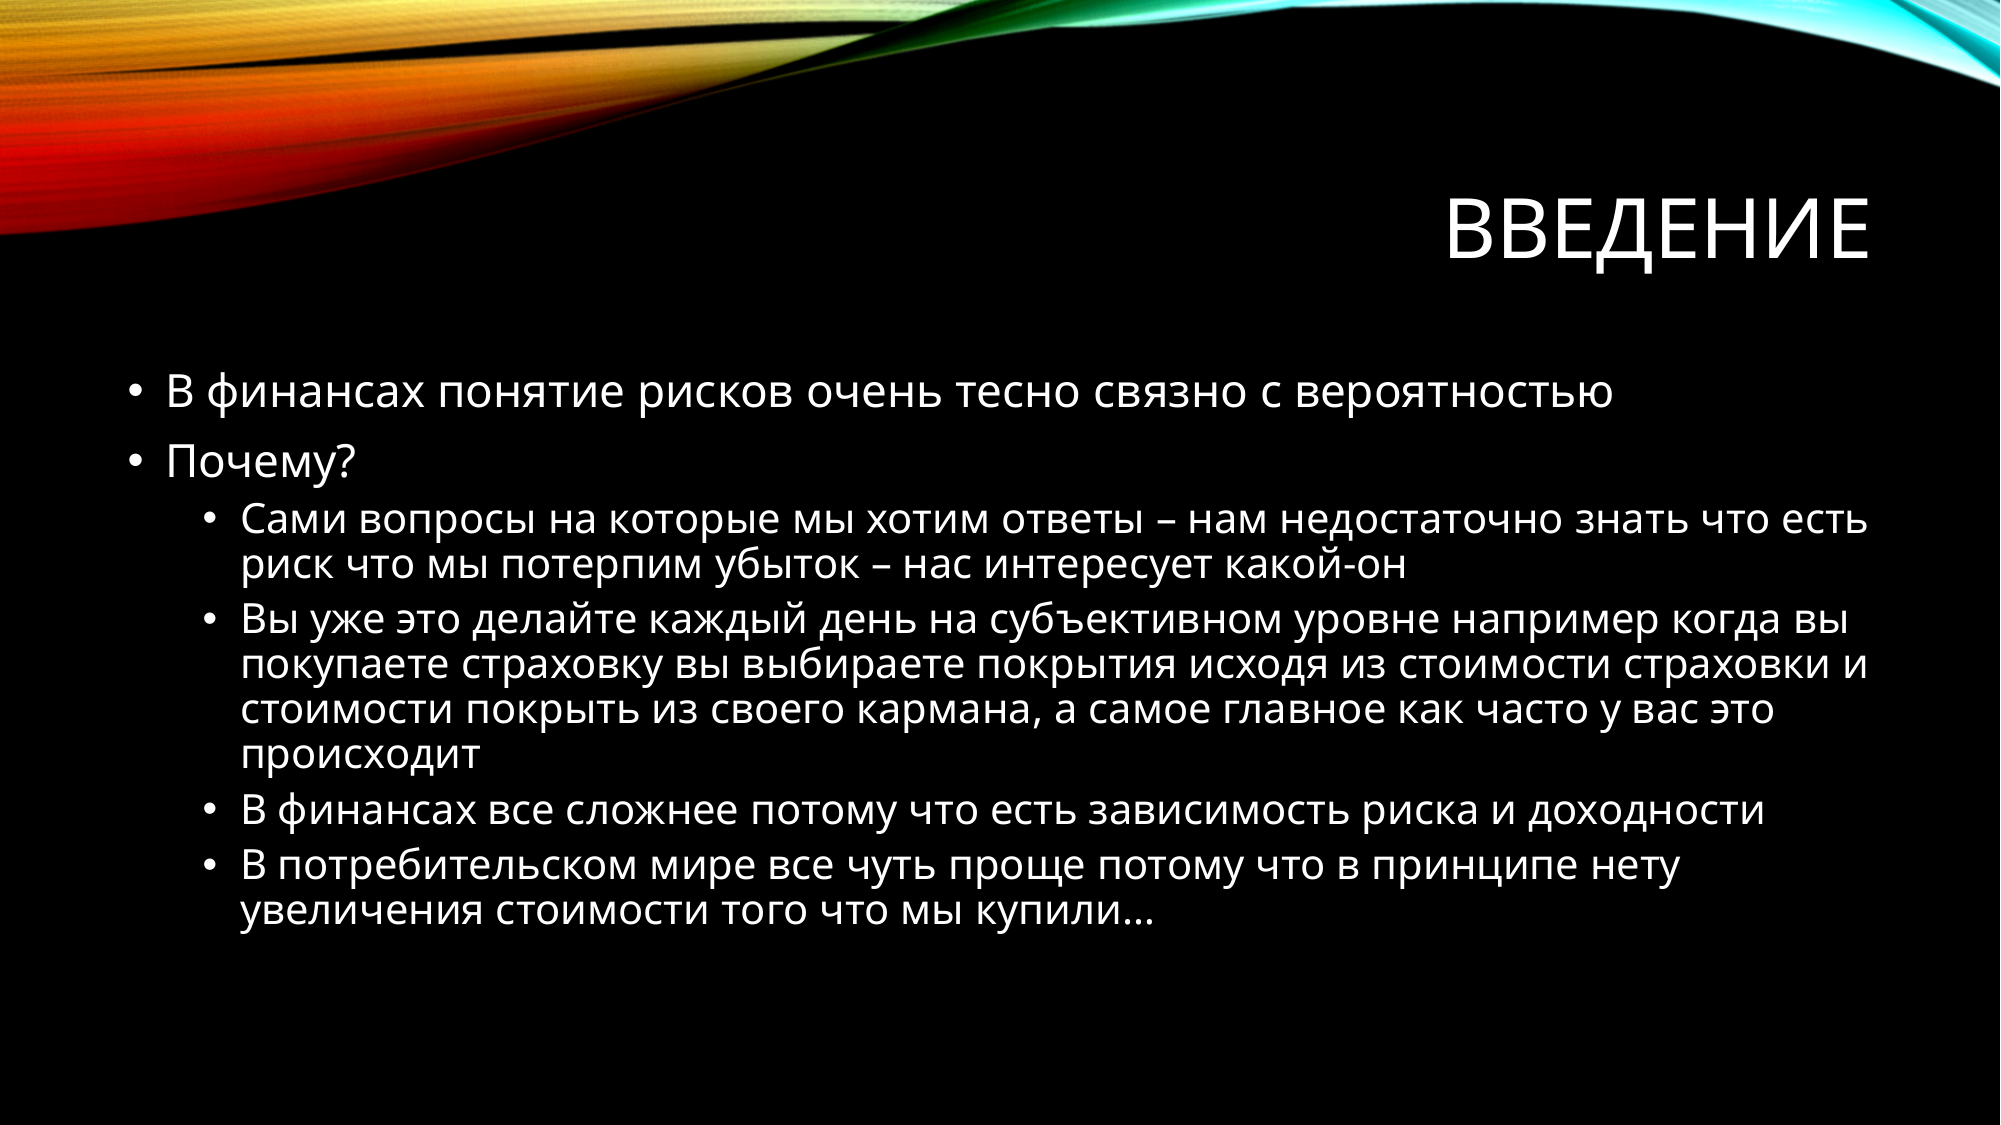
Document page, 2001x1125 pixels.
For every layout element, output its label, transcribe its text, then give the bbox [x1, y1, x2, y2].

picture [0, 0, 2000, 237]
list В финансах понятие рисков очень тесно связно с вероятностью Почему? Сами вопросы на которые мы хотим ответы – нам недостаточно знать что есть риск что мы потерпим убыток – нас интересует какой-он Вы уже это делайте каждый день на субъективном уровне например когда вы покупаете страховку вы выбираете покрытия исходя из стоимости страховки и стоимости покрыть из своего кармана, а самое главное как часто у вас это происходит В финансах все сложнее потому что есть зависимость риска и доходности В потребительском мире все чуть проще потому что в принципе нету увеличения стоимости того что мы купили… [112, 360, 1888, 1021]
title ВВЕДЕНИЕ [474, 125, 1888, 338]
